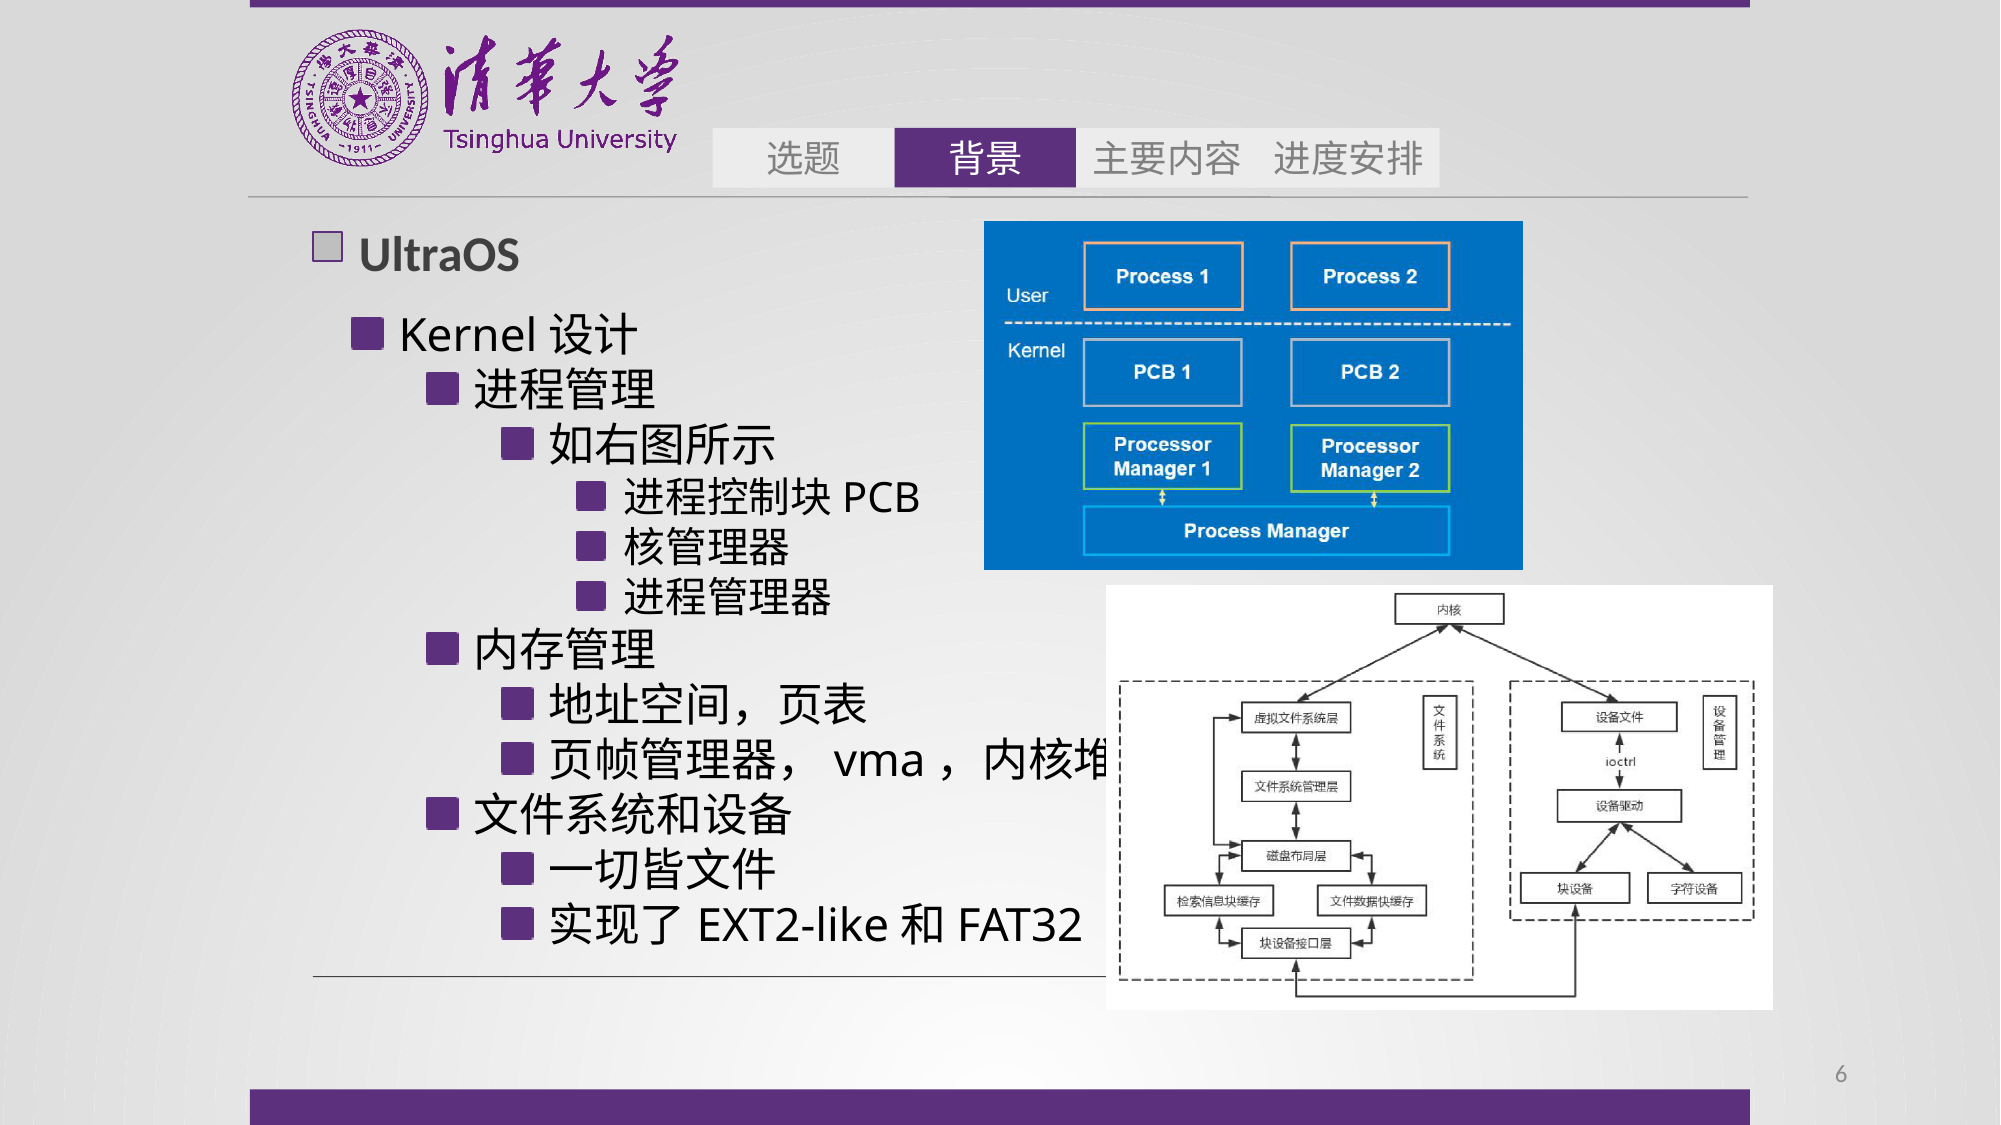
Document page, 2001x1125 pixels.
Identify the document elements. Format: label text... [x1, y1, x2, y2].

picture [426, 632, 459, 665]
picture [501, 742, 534, 775]
picture [576, 531, 606, 561]
text_box 选题 [721, 128, 894, 188]
text_box [312, 232, 342, 262]
picture [501, 427, 534, 460]
text_box [721, 0, 1750, 8]
text_box [249, 1089, 1750, 1125]
picture [576, 581, 606, 611]
picture [501, 852, 534, 885]
text_box Kernel设计 进程管理 如右图所示 进程控制块PCB 核管理器 进程管理器 内存管理 地址空间，页表 页帧管理器，vma，内核堆 文件系统和设备 一切皆文件 实现了EXT2-like和FAT32 [336, 298, 1523, 959]
text_box 主要内容 [1076, 128, 1257, 188]
picture [249, 0, 721, 200]
picture [984, 221, 1523, 570]
picture [426, 797, 459, 830]
text_box UltraOS [344, 214, 1502, 289]
picture [501, 907, 534, 940]
picture [351, 317, 384, 350]
text_box 背景 [894, 127, 1077, 188]
picture [576, 481, 606, 511]
slide_number 6 [1412, 1042, 1863, 1103]
picture [426, 372, 459, 405]
picture [501, 687, 534, 720]
picture [1106, 585, 1773, 1010]
text_box 进度安排 [1257, 128, 1440, 188]
